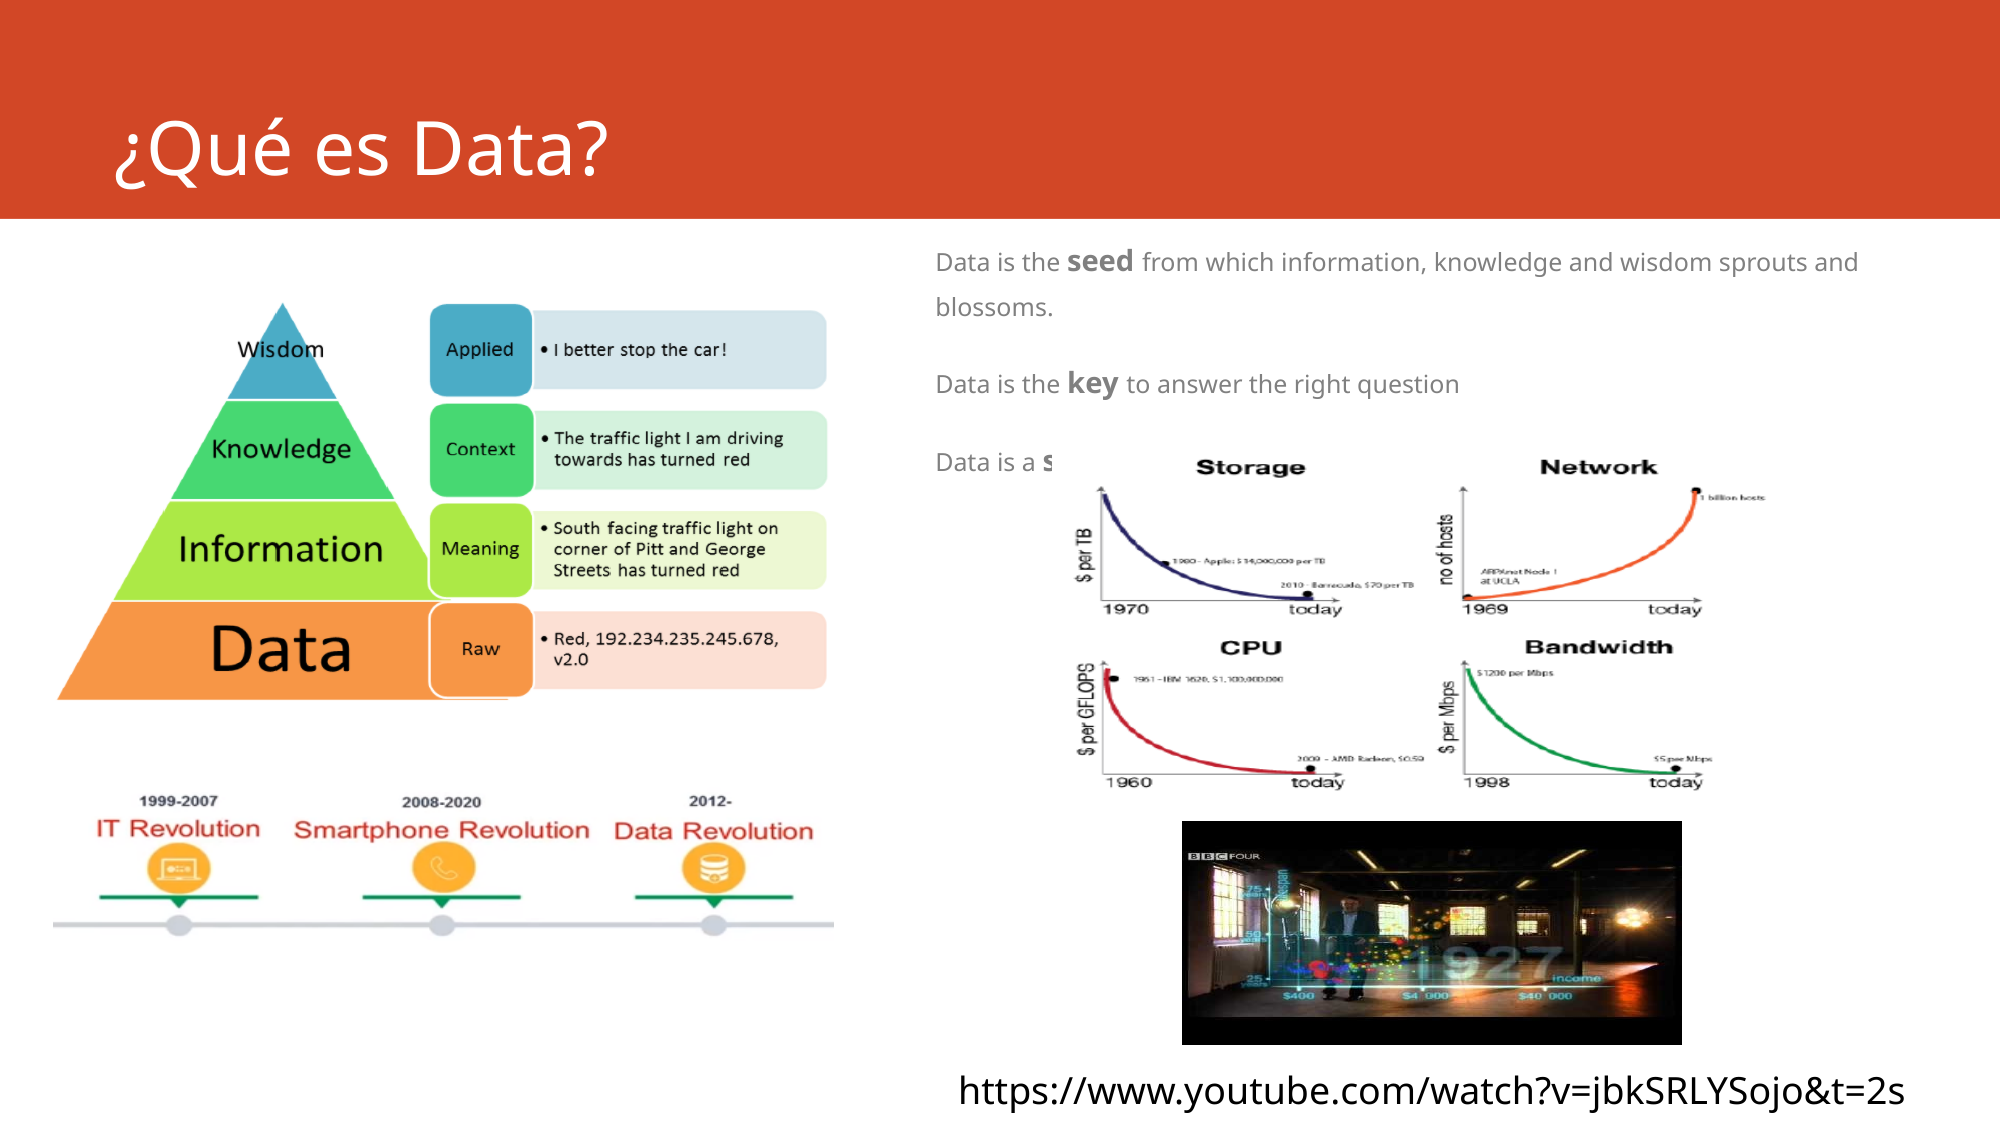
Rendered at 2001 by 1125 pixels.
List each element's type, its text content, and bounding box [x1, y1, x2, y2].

picture [1052, 442, 1813, 806]
picture [53, 776, 834, 941]
title ¿Qué es Data? [99, 0, 1863, 199]
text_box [1181, 820, 1683, 1046]
list Data is the seed from which information, knowledge and wisdom sprouts and blossoms. Data is the key to answer the right question Data is a set of values of qualitative or quantitative variables. [920, 217, 1983, 524]
picture [53, 247, 834, 737]
text_box https://www.youtube.com/watch?v=jbkSRLYSojo&t=2s [943, 1060, 1922, 1120]
